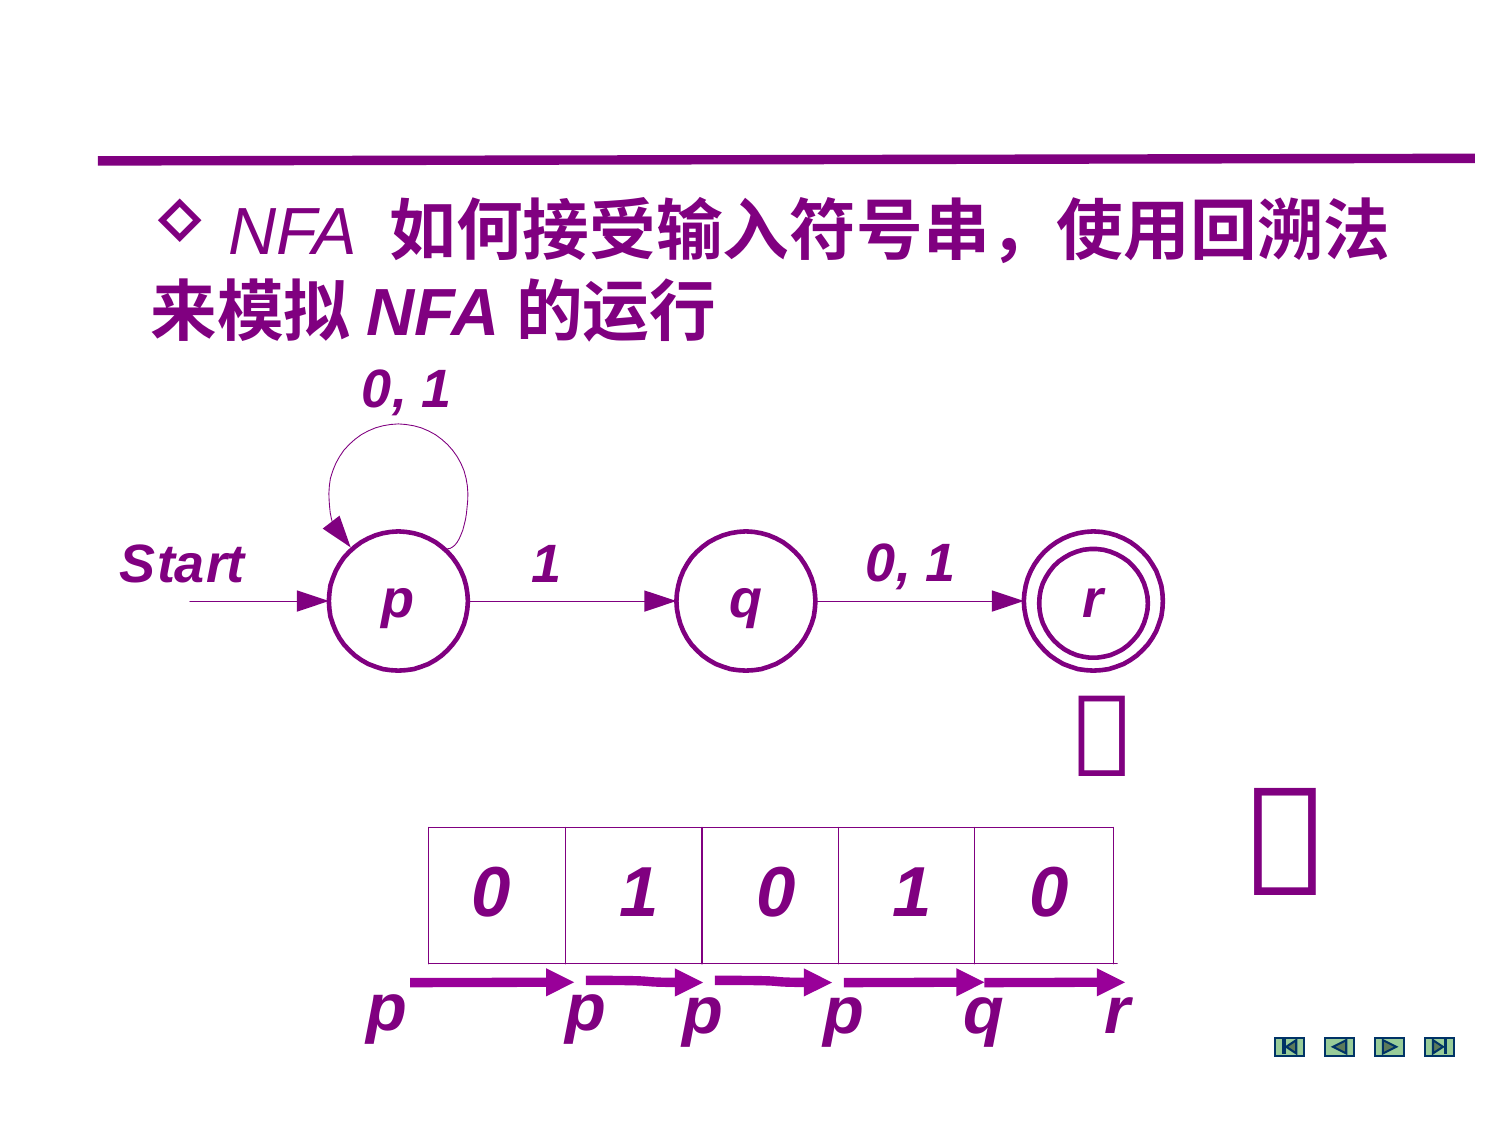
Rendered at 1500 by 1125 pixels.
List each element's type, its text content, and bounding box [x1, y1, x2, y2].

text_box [80, 351, 1173, 680]
text_box p [808, 980, 879, 1054]
text_box [1274, 1037, 1305, 1056]
text_box p [667, 980, 739, 1054]
text_box r [1089, 959, 1161, 1054]
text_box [421, 820, 1126, 972]
text_box  [1053, 688, 1151, 806]
text_box [1424, 1037, 1455, 1056]
text_box p [351, 956, 422, 1052]
text_box NFA 如何接受输入符号串，使用回溯法来模拟NFA的运行 [135, 180, 1425, 436]
text_box p [550, 980, 622, 1052]
text_box  [1226, 738, 1346, 933]
text_box [1324, 1037, 1355, 1056]
text_box q [949, 983, 1020, 1054]
text_box [1374, 1037, 1405, 1056]
